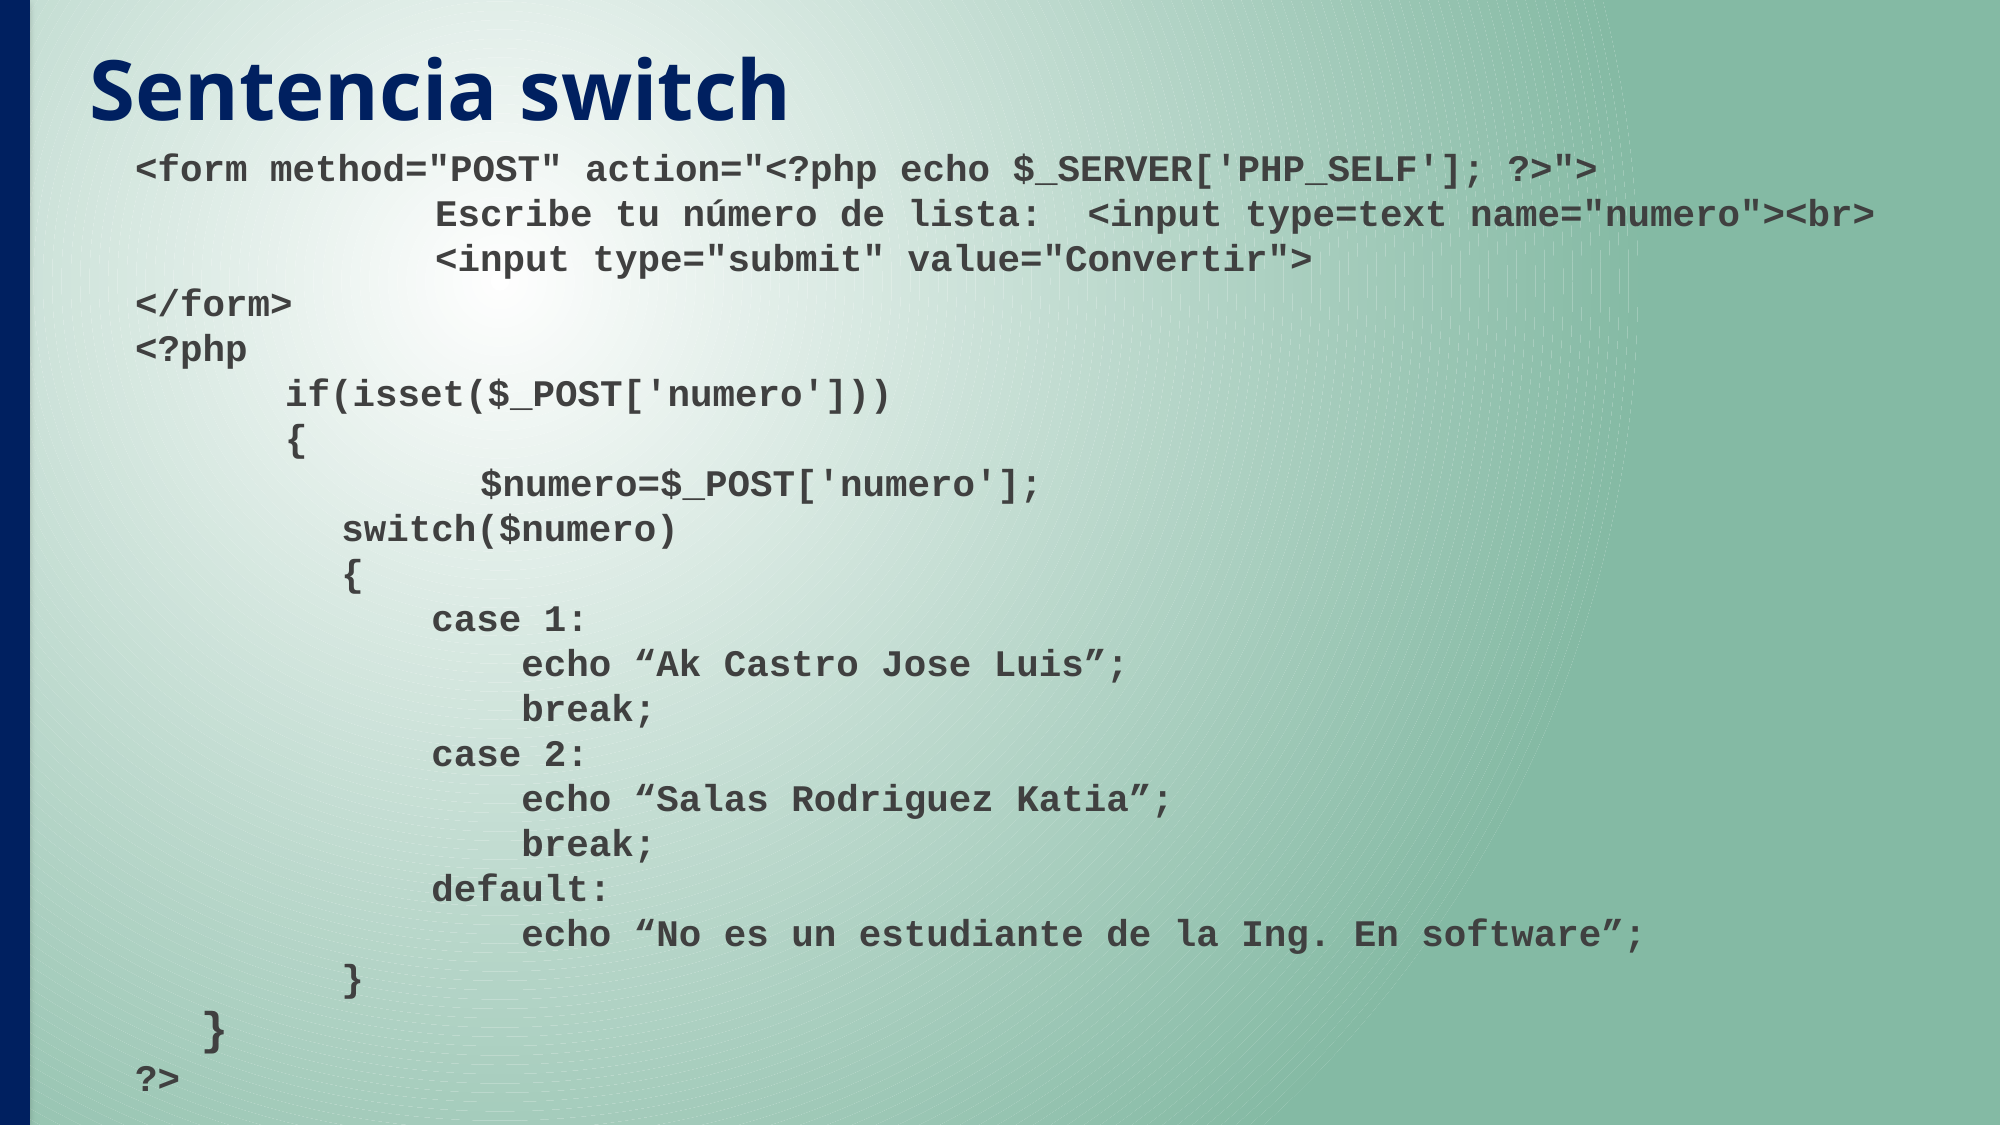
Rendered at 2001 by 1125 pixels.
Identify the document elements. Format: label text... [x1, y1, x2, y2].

title Sentencia switch [74, 29, 1537, 183]
list <form method="POST" action="<?php echo $_SERVER['PHP_SELF']; ?>"> Escribe tu número de lista: <input type=text name="numero"><br> <input type="submit" value="Convertir"> </form> <?php if(isset($_POST['numero'])) { $numero=$_POST['numero']; switch($numero) { case 1: echo “Ak Castro Jose Luis”; break; case 2: echo “Salas Rodriguez Katia”; break; default: echo “No es un estudiante de la Ing. En software”; } } ?> [120, 136, 1909, 1125]
